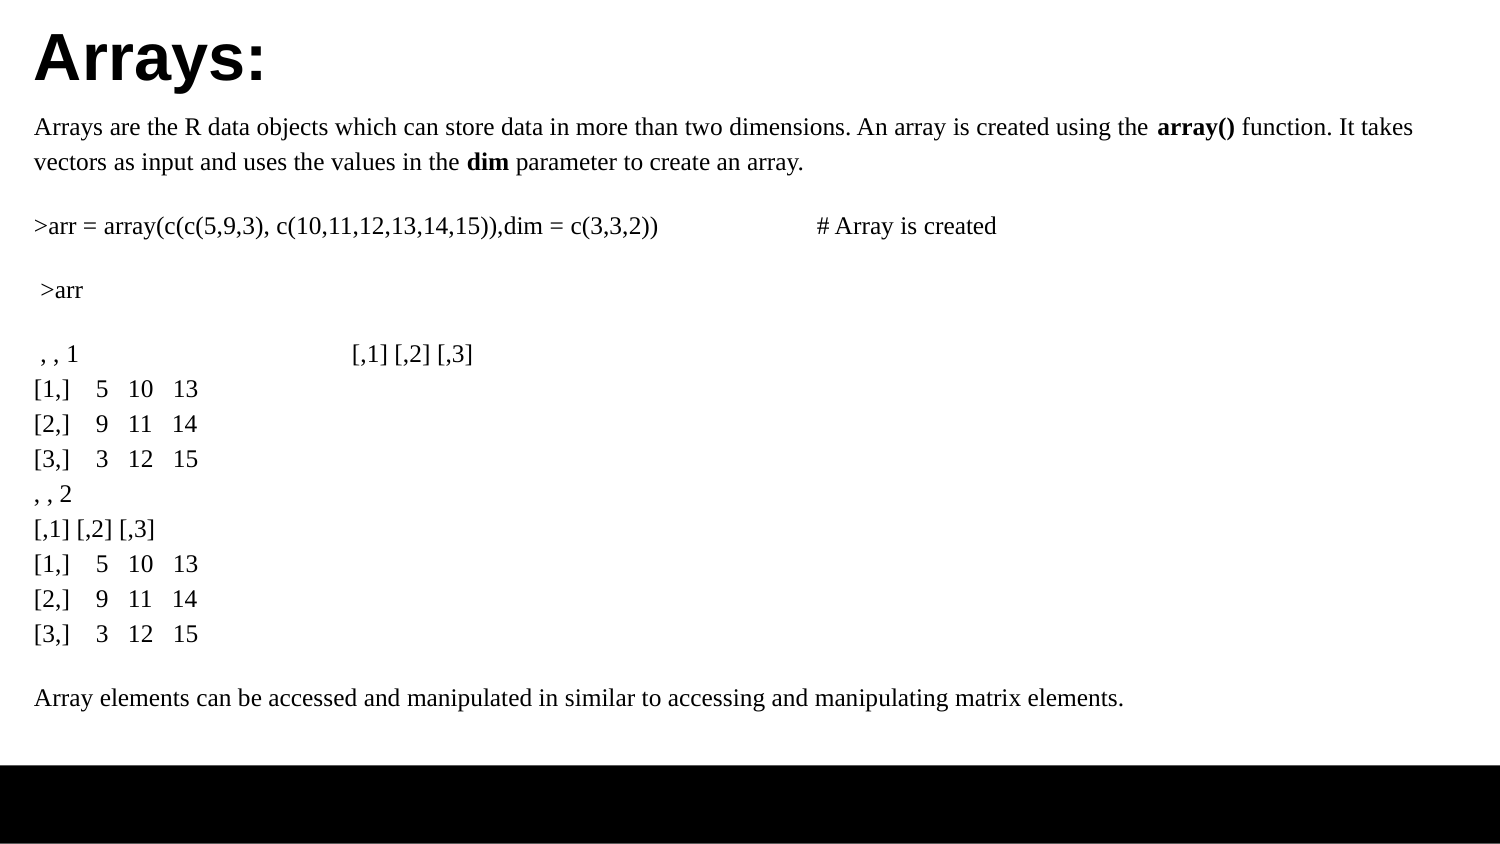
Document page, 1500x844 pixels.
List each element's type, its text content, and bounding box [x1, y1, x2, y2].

list Arrays are the R data objects which can store data in more than two dimensions. An array is created using the array() function. It takes vectors as input and uses the values in the dim parameter to create an array. >arr = array(c(c(5,9,3), c(10,11,12,13,14,15)),dim = c(3,3,2)) # Array is created >arr , , 1 [,1] [,2] [,3] [1,] 5 10 13 [2,] 9 11 14 [3,] 3 12 15 , , 2 [,1] [,2] [,3] [1,] 5 10 13 [2,] 9 11 14 [3,] 3 12 15 Array elements can be accessed and manipulated in similar to accessing and manipulating matrix elements. [18, 90, 1458, 729]
title Arrays: [18, 0, 1234, 90]
